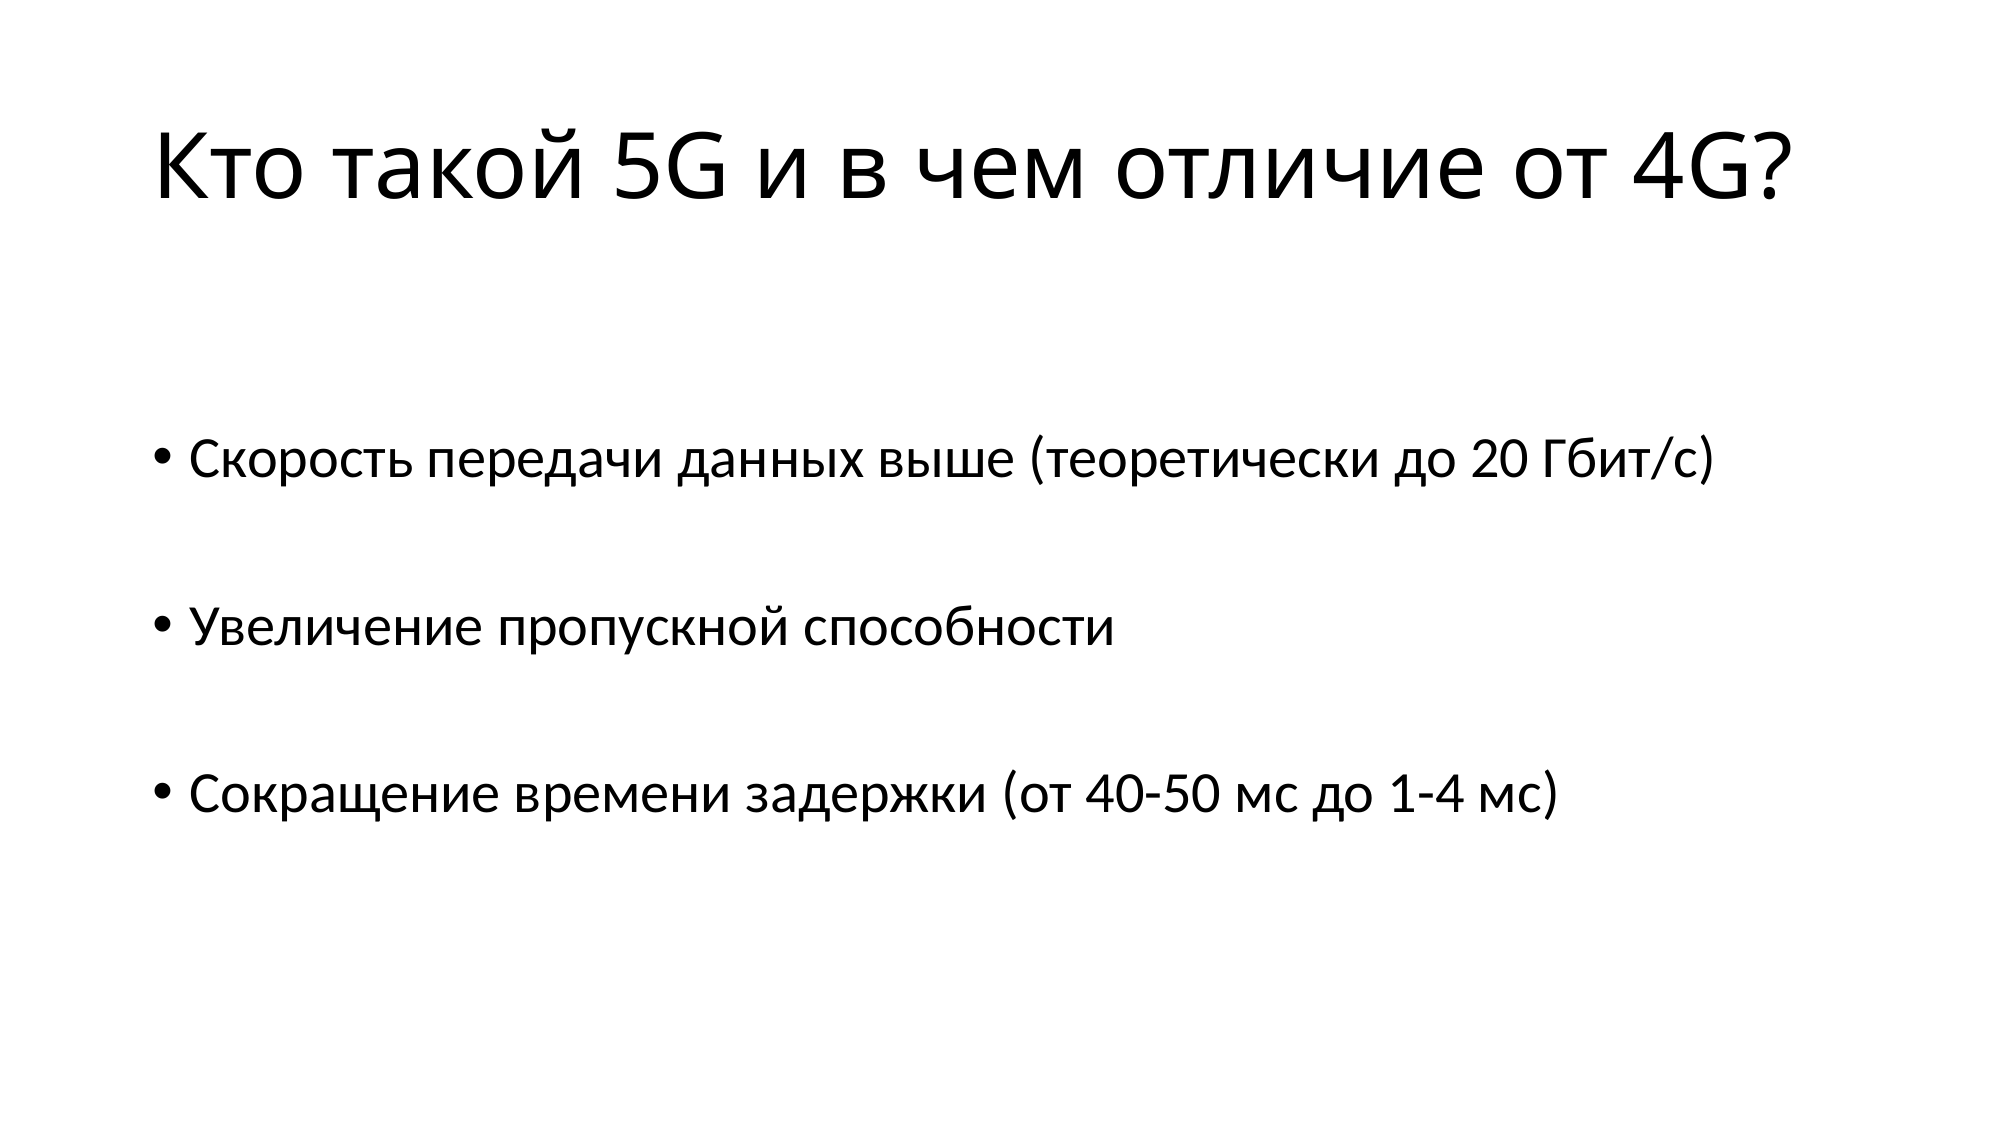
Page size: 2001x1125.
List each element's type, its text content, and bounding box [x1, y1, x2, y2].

list Скорость передачи данных выше (теоретически до 20 Гбит/с) Увеличение пропускной способности Сокращение времени задержки (от 40-50 мс до 1-4 мс) [137, 420, 1863, 1014]
title Кто такой 5G и в чем отличие от 4G? [137, 59, 1863, 278]
